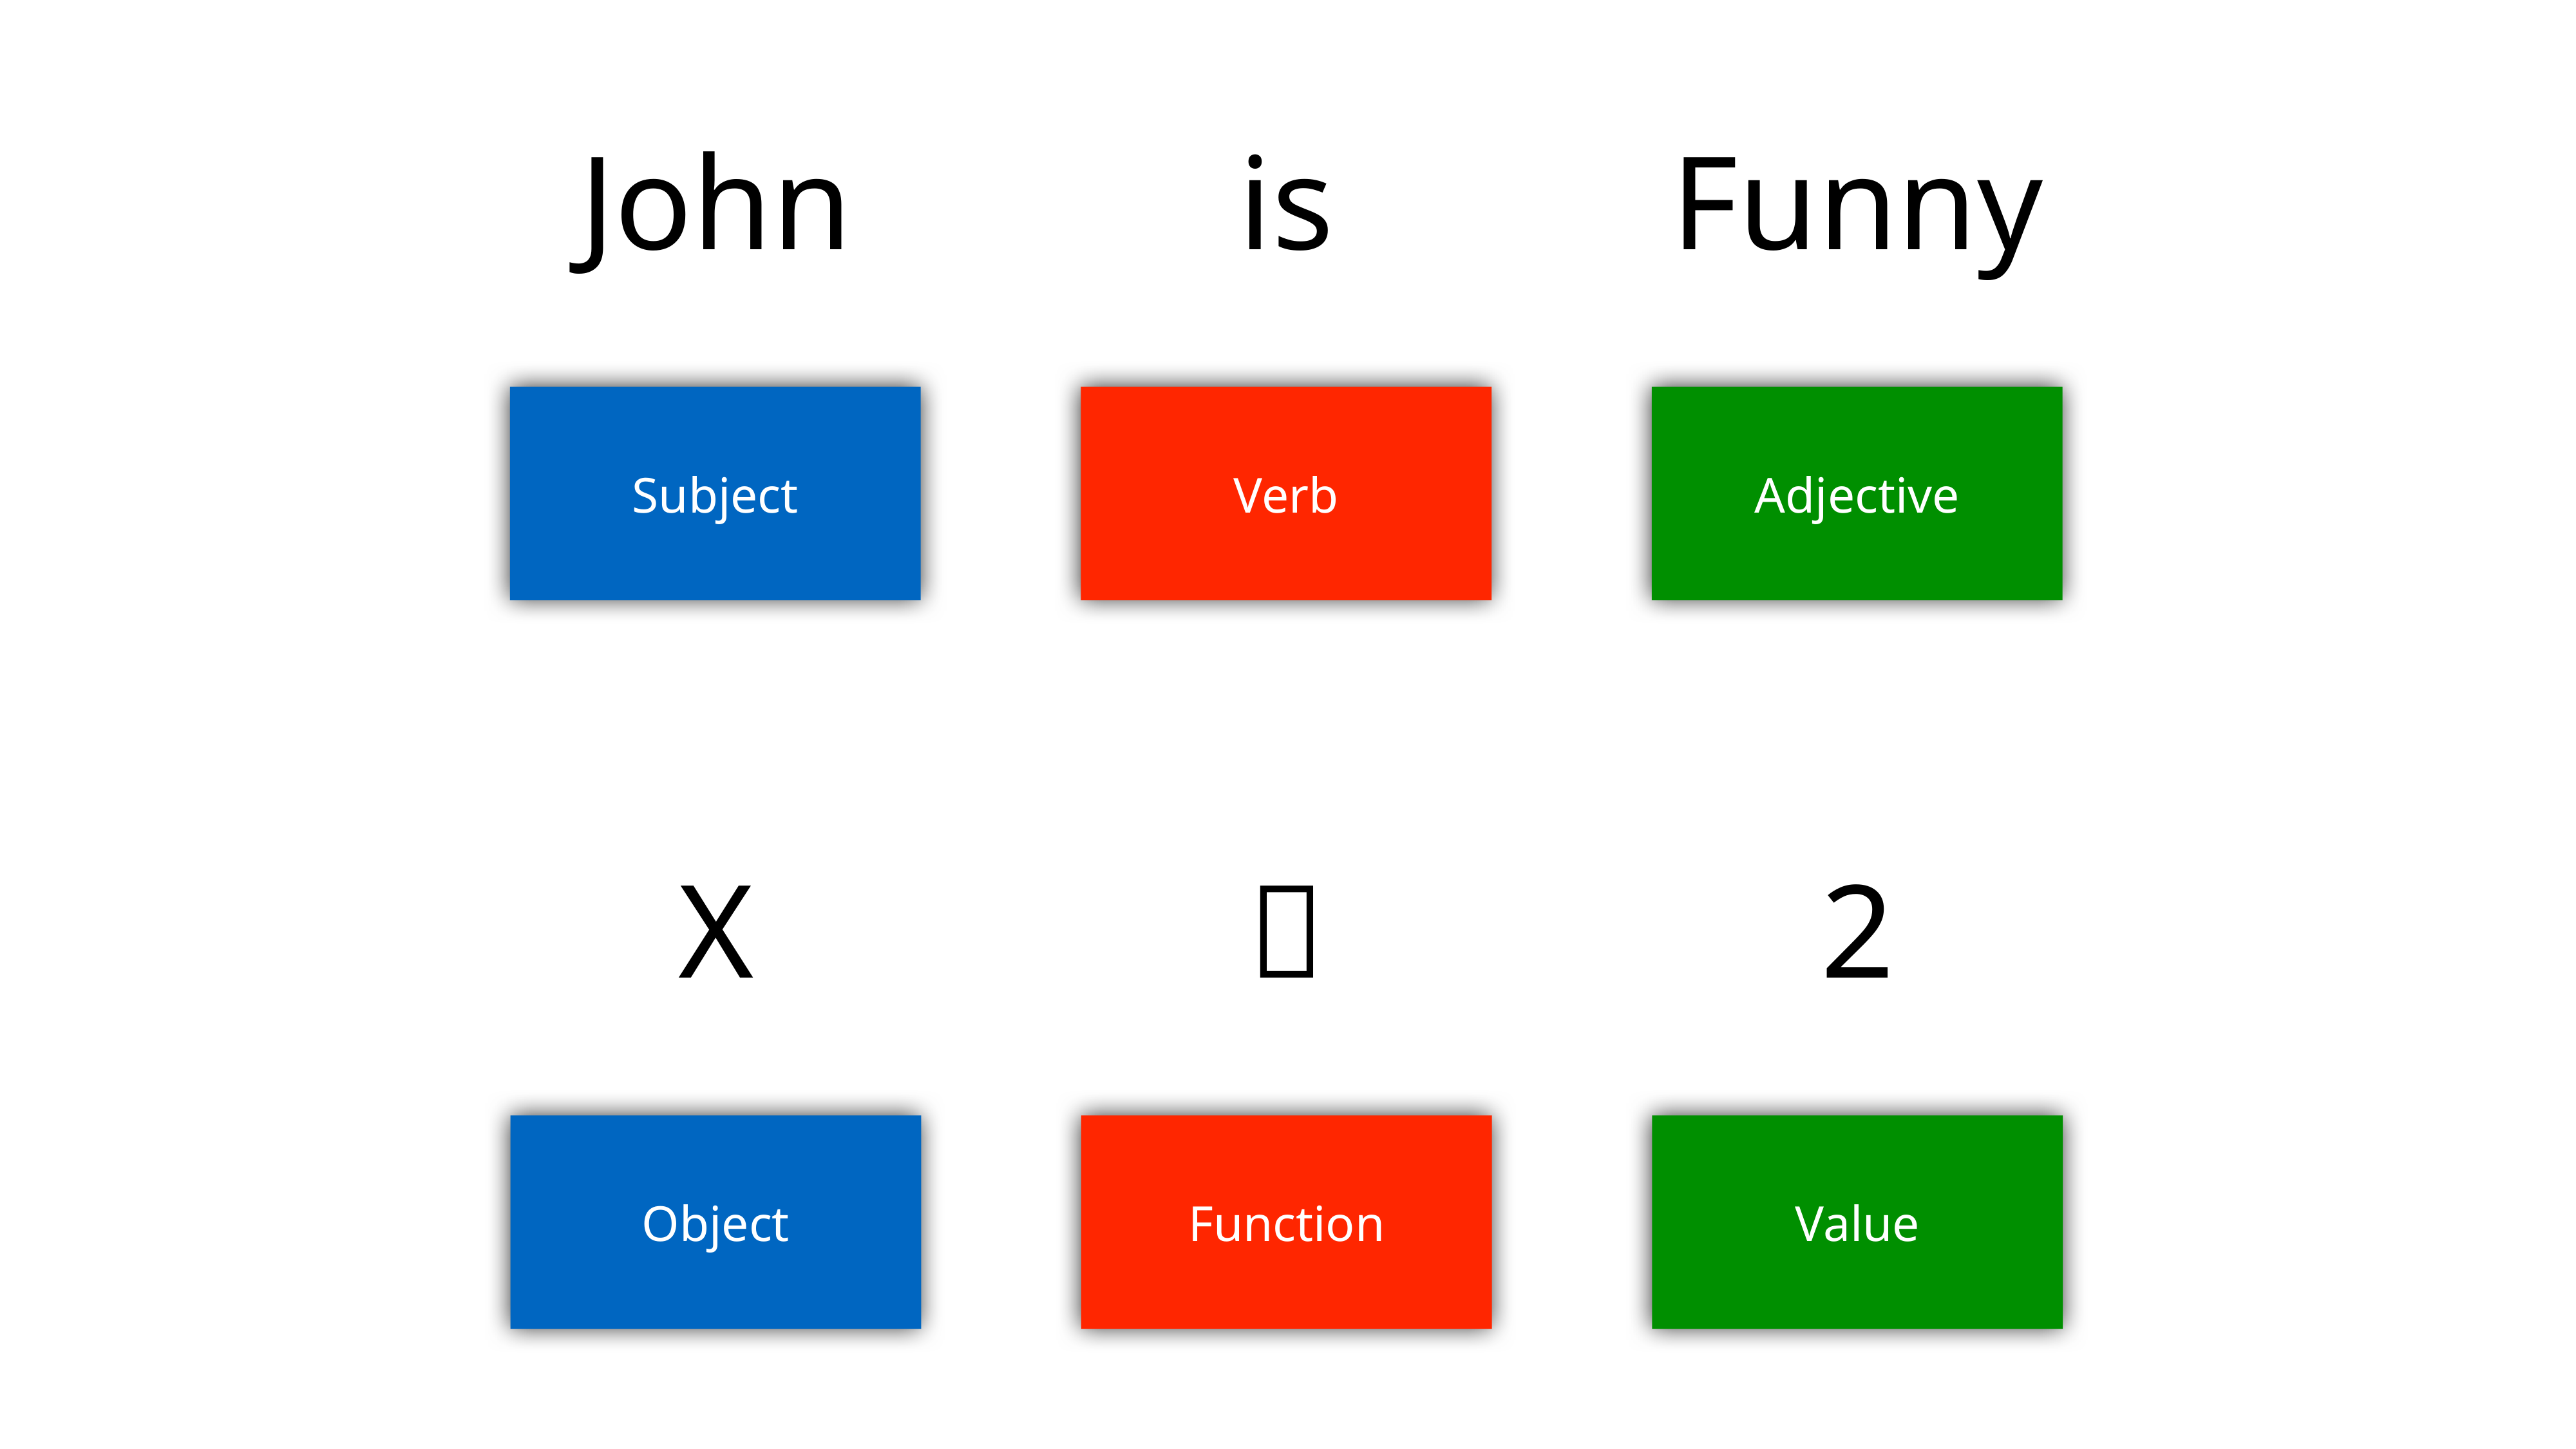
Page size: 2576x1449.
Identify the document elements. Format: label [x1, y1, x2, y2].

text_box [509, 91, 2063, 601]
text_box [510, 819, 2063, 1329]
